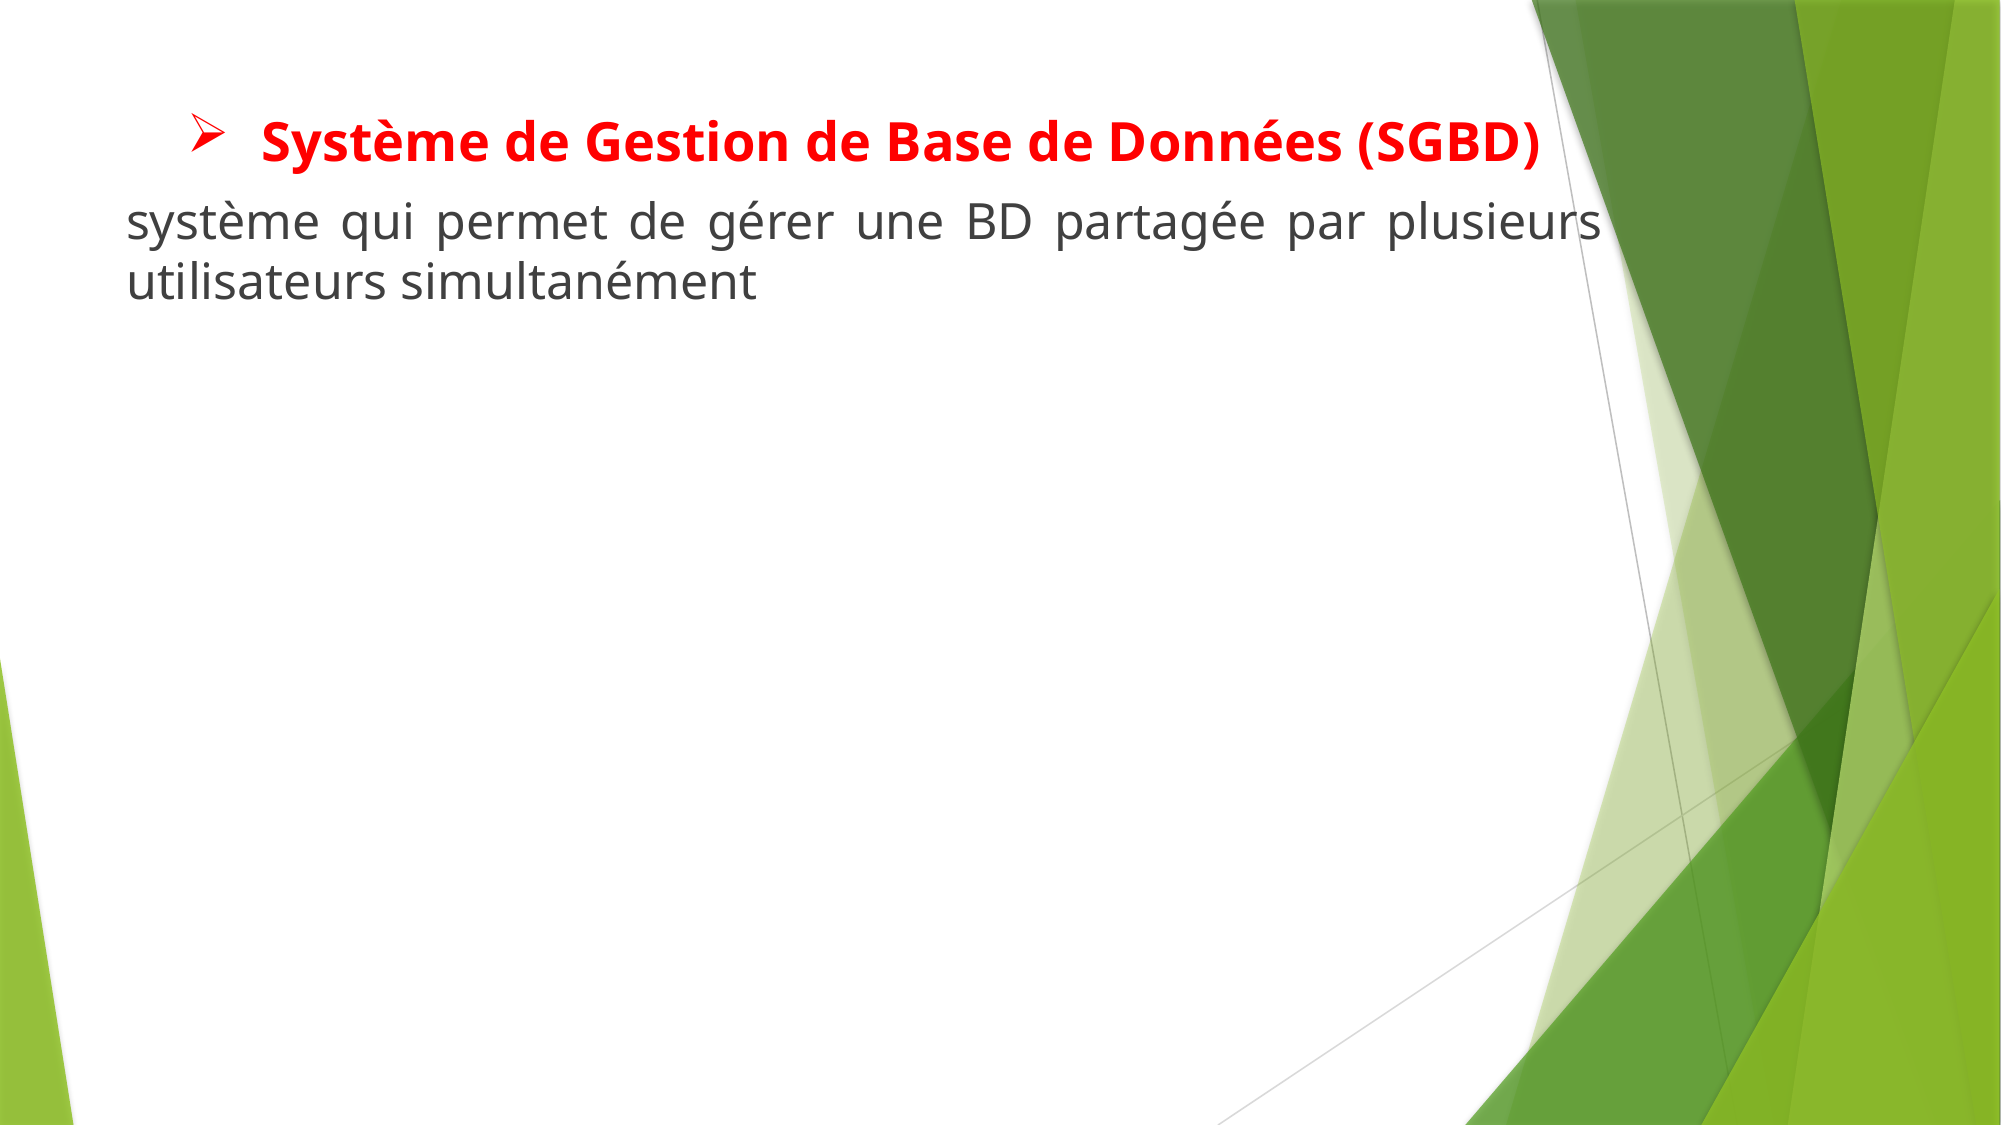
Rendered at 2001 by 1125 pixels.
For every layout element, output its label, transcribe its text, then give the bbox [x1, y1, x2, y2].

list système qui permet de gérer une BD partagée par plusieurs utilisateurs simultanément [111, 181, 1619, 1062]
title Système de Gestion de Base de Données (SGBD) [111, 99, 1619, 181]
